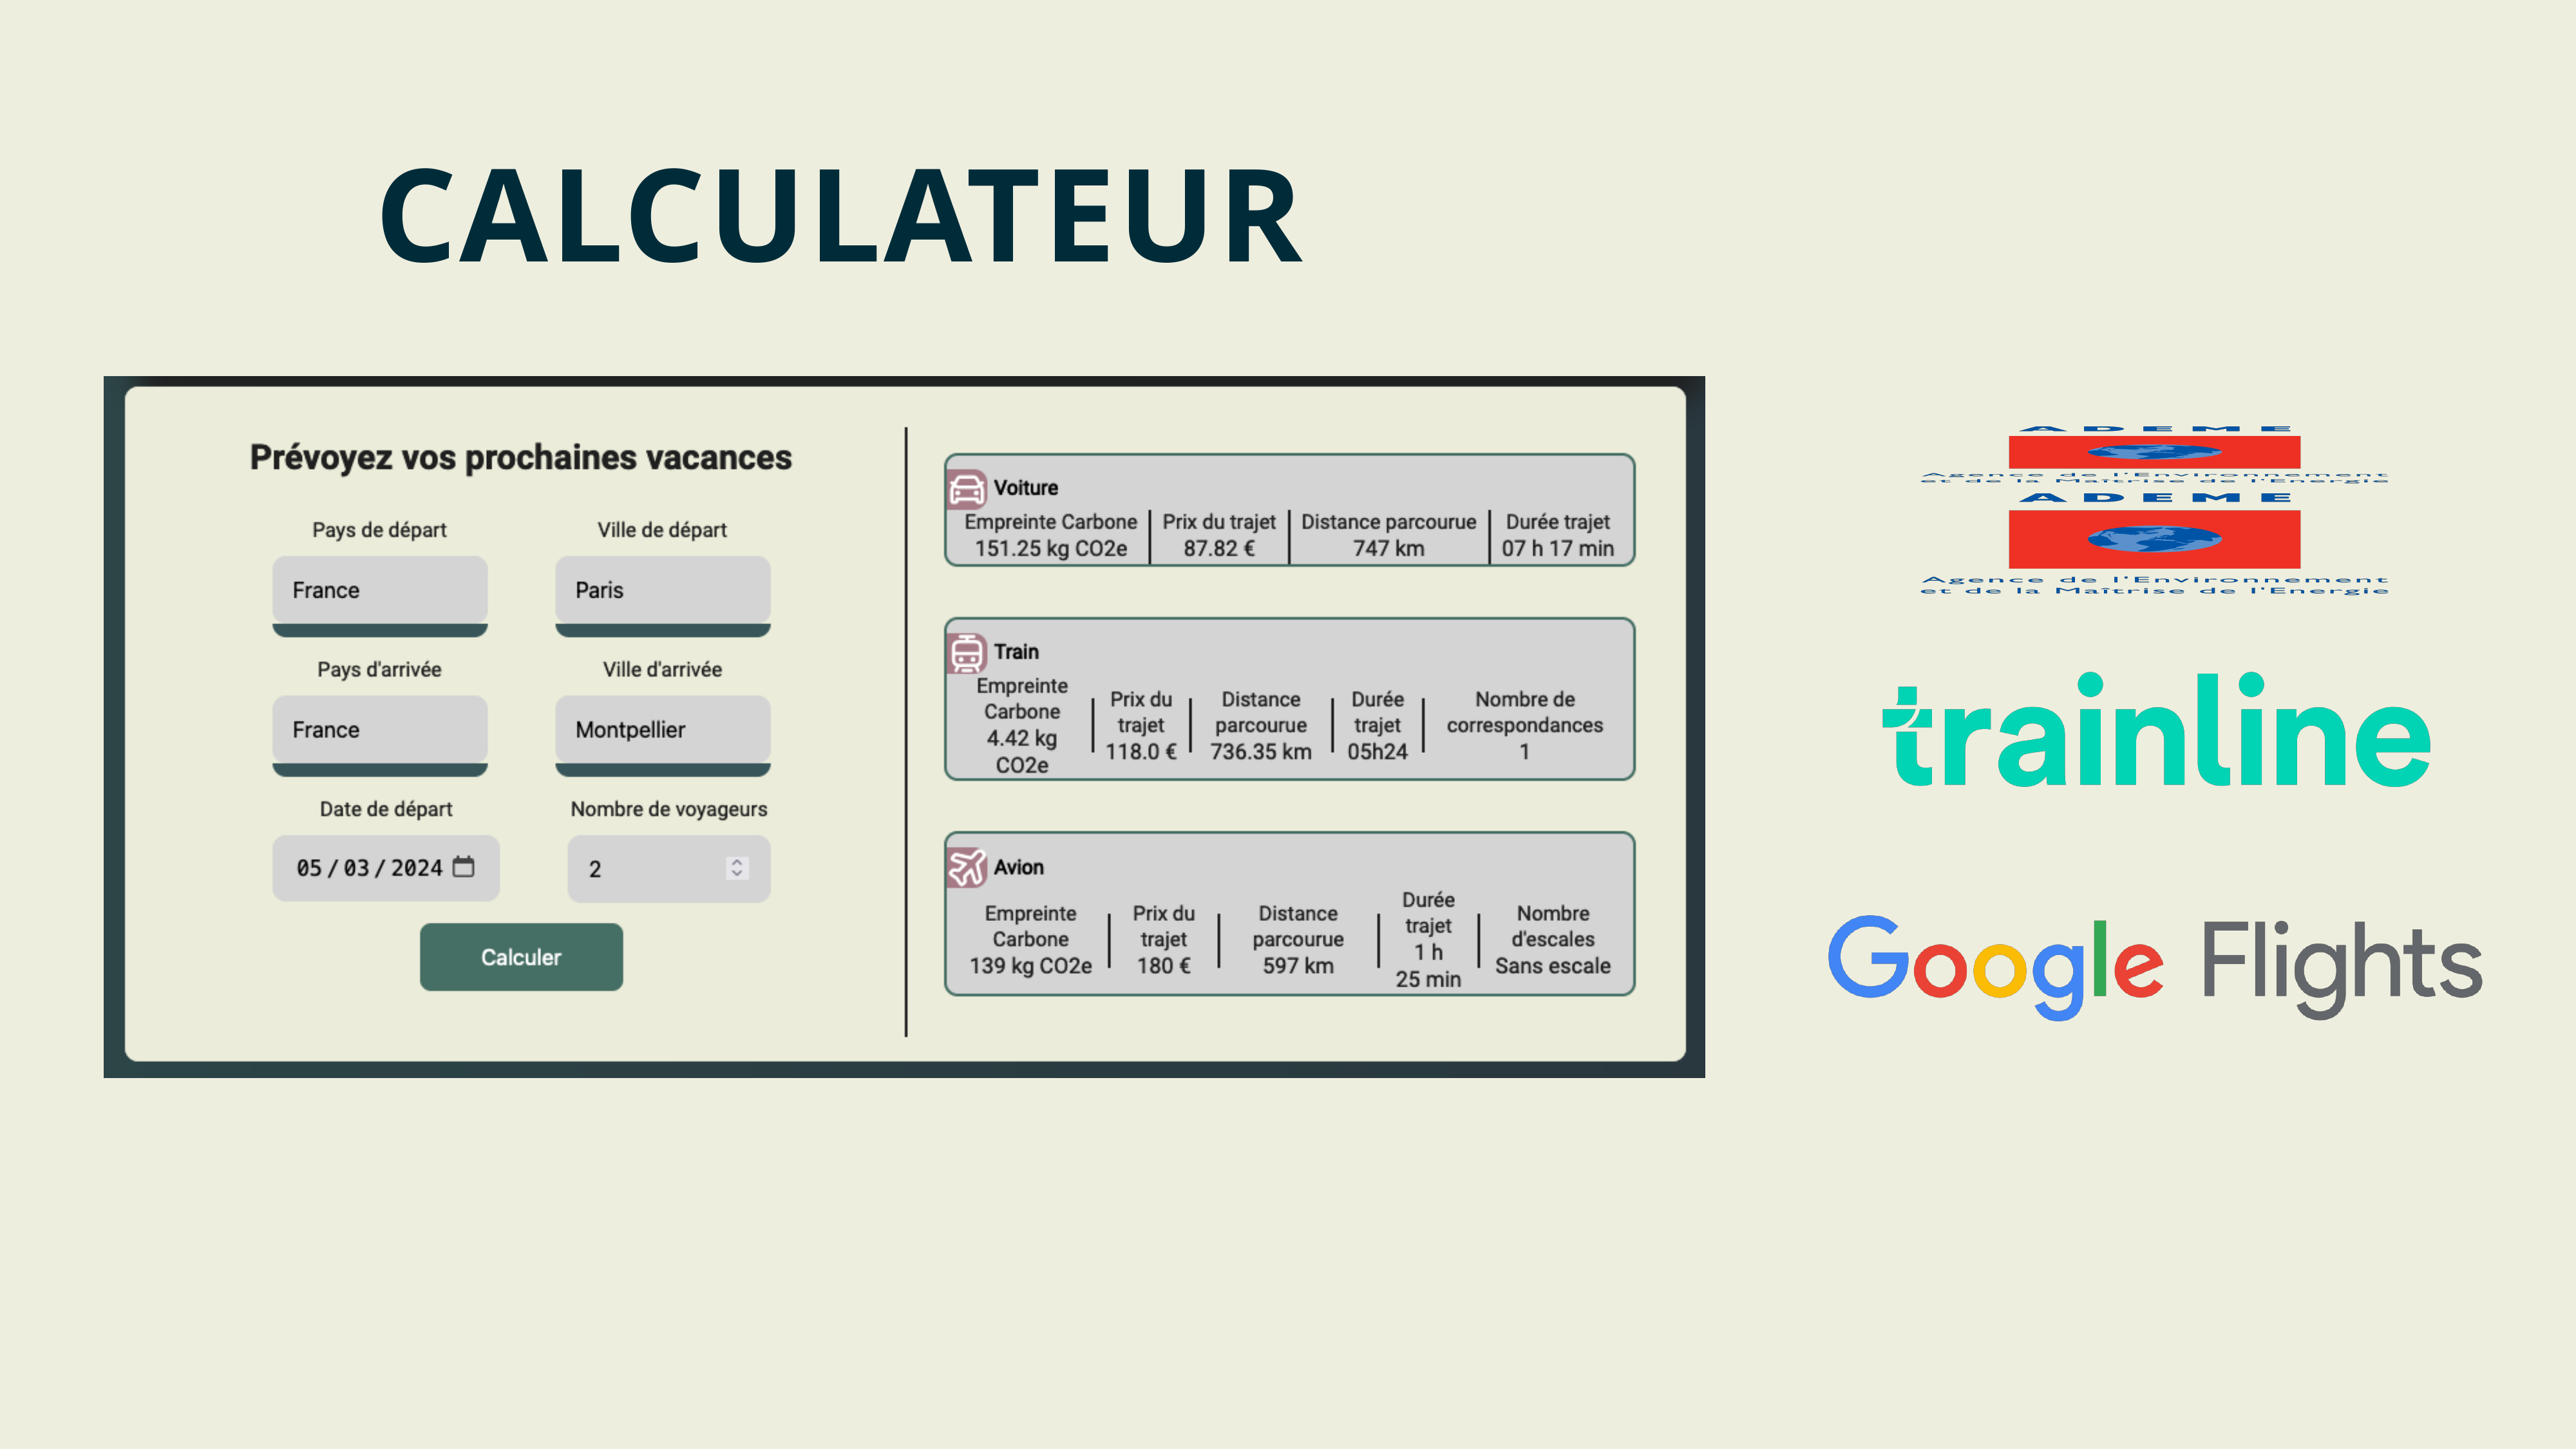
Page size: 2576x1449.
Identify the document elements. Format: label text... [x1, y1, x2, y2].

picture [103, 375, 1706, 1078]
picture [1909, 492, 2404, 596]
picture [1909, 426, 2404, 484]
picture [1853, 642, 2459, 817]
title Calculateur [351, 103, 1329, 296]
picture [1824, 910, 2490, 1023]
